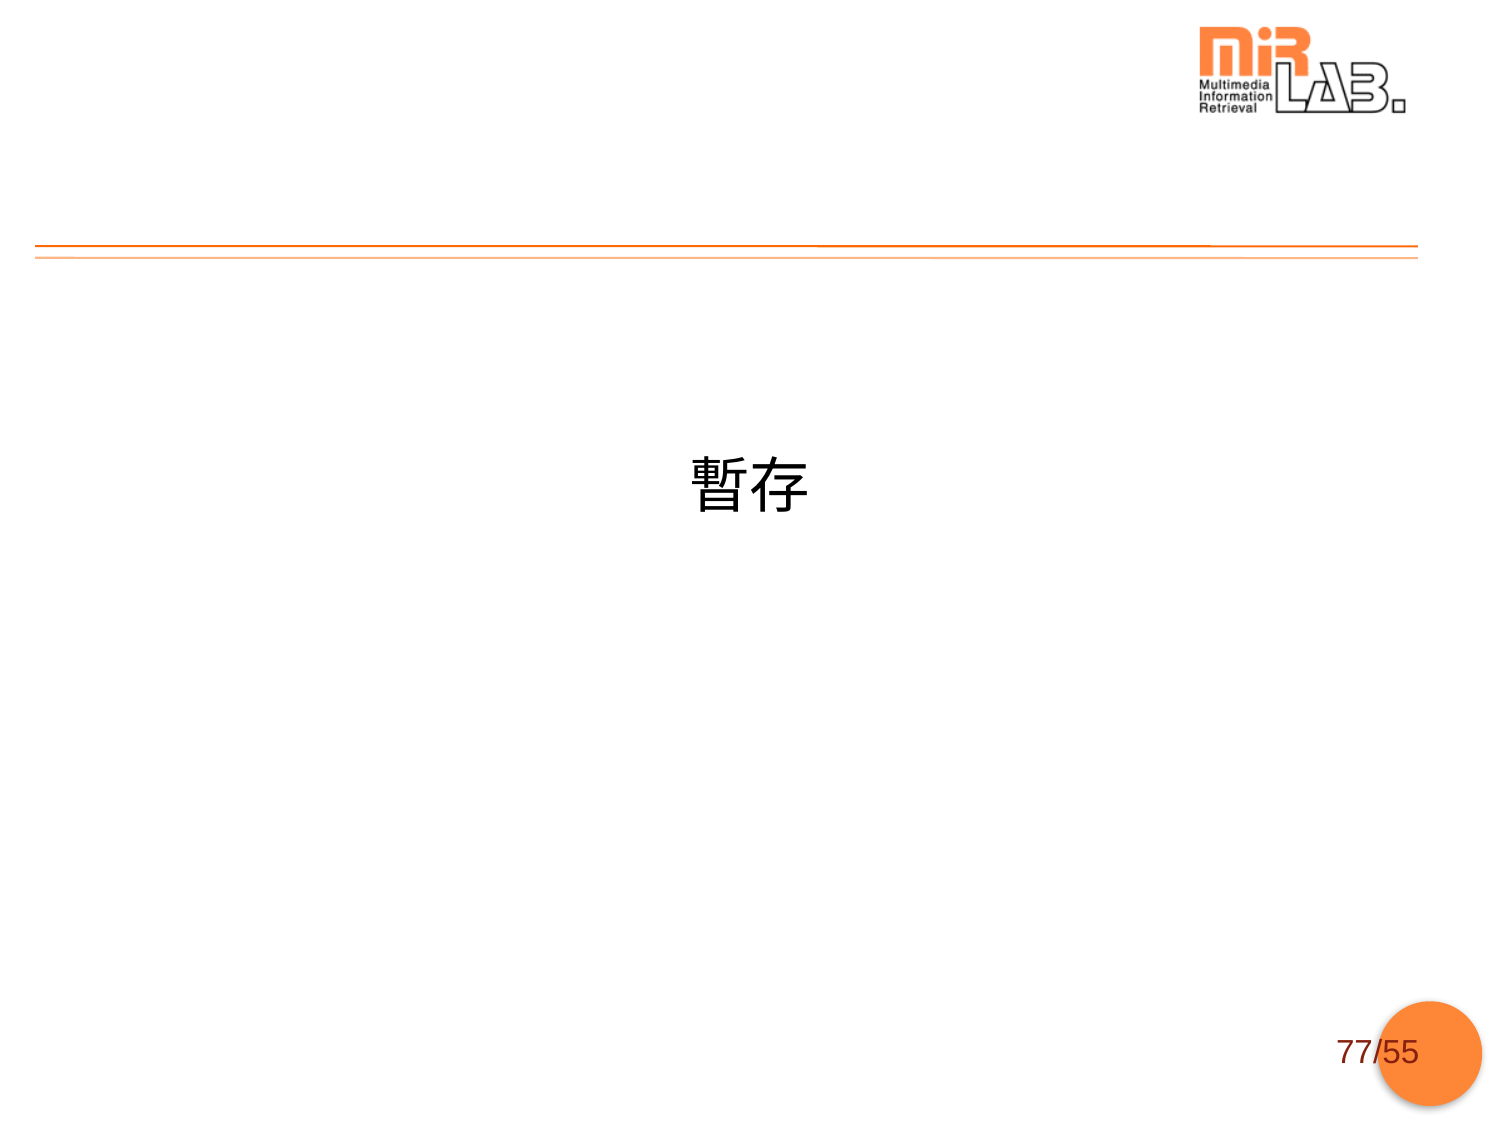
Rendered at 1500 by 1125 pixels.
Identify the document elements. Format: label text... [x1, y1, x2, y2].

text_box 暫存 [74, 44, 1425, 916]
picture [1195, 22, 1408, 44]
